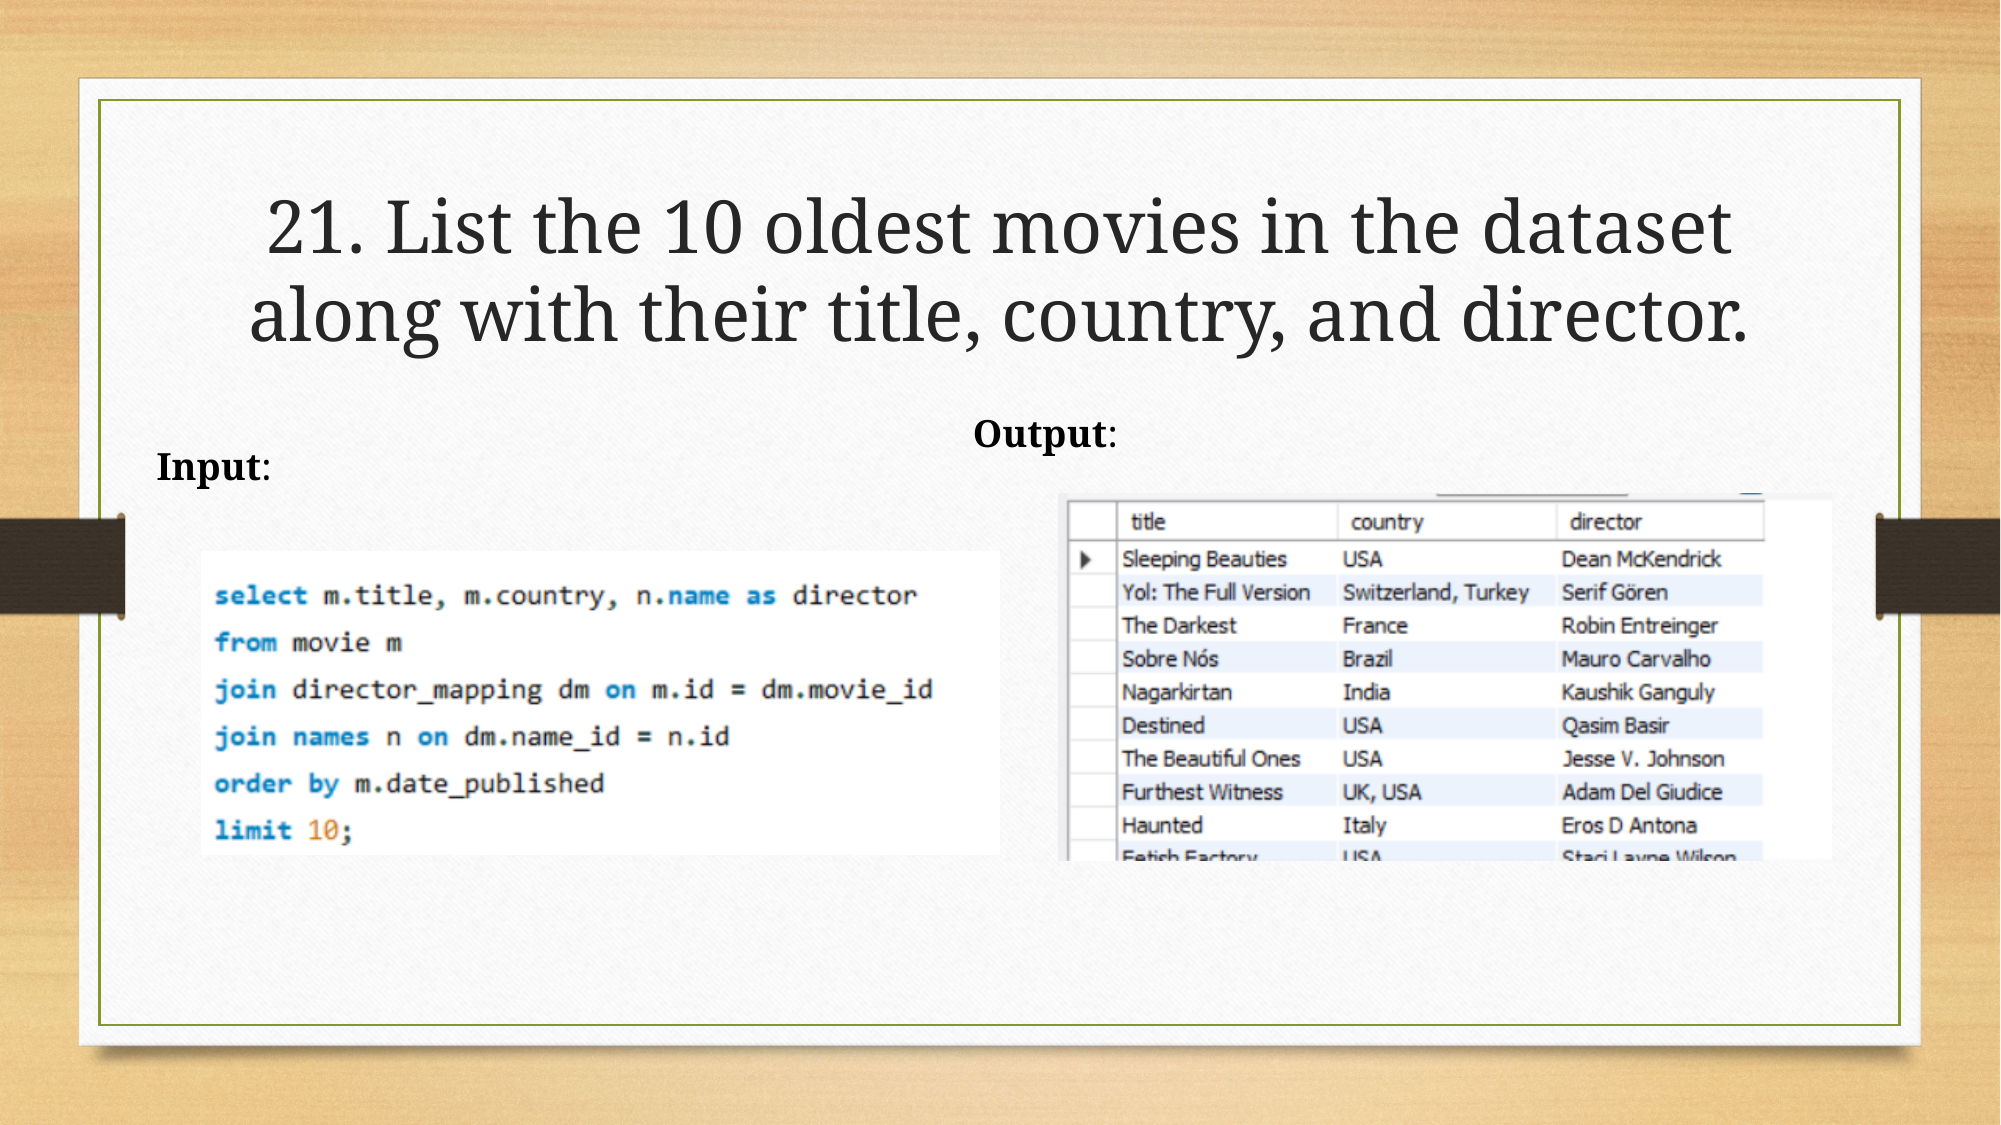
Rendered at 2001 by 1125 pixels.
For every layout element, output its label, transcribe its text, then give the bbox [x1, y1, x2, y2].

text_box Output: [958, 402, 1133, 463]
picture [0, 0, 2001, 1125]
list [201, 551, 1001, 856]
title 21. List the 10 oldest movies in the dataset along with their title, country, and director. [212, 161, 1788, 375]
text_box Input: [141, 435, 287, 496]
